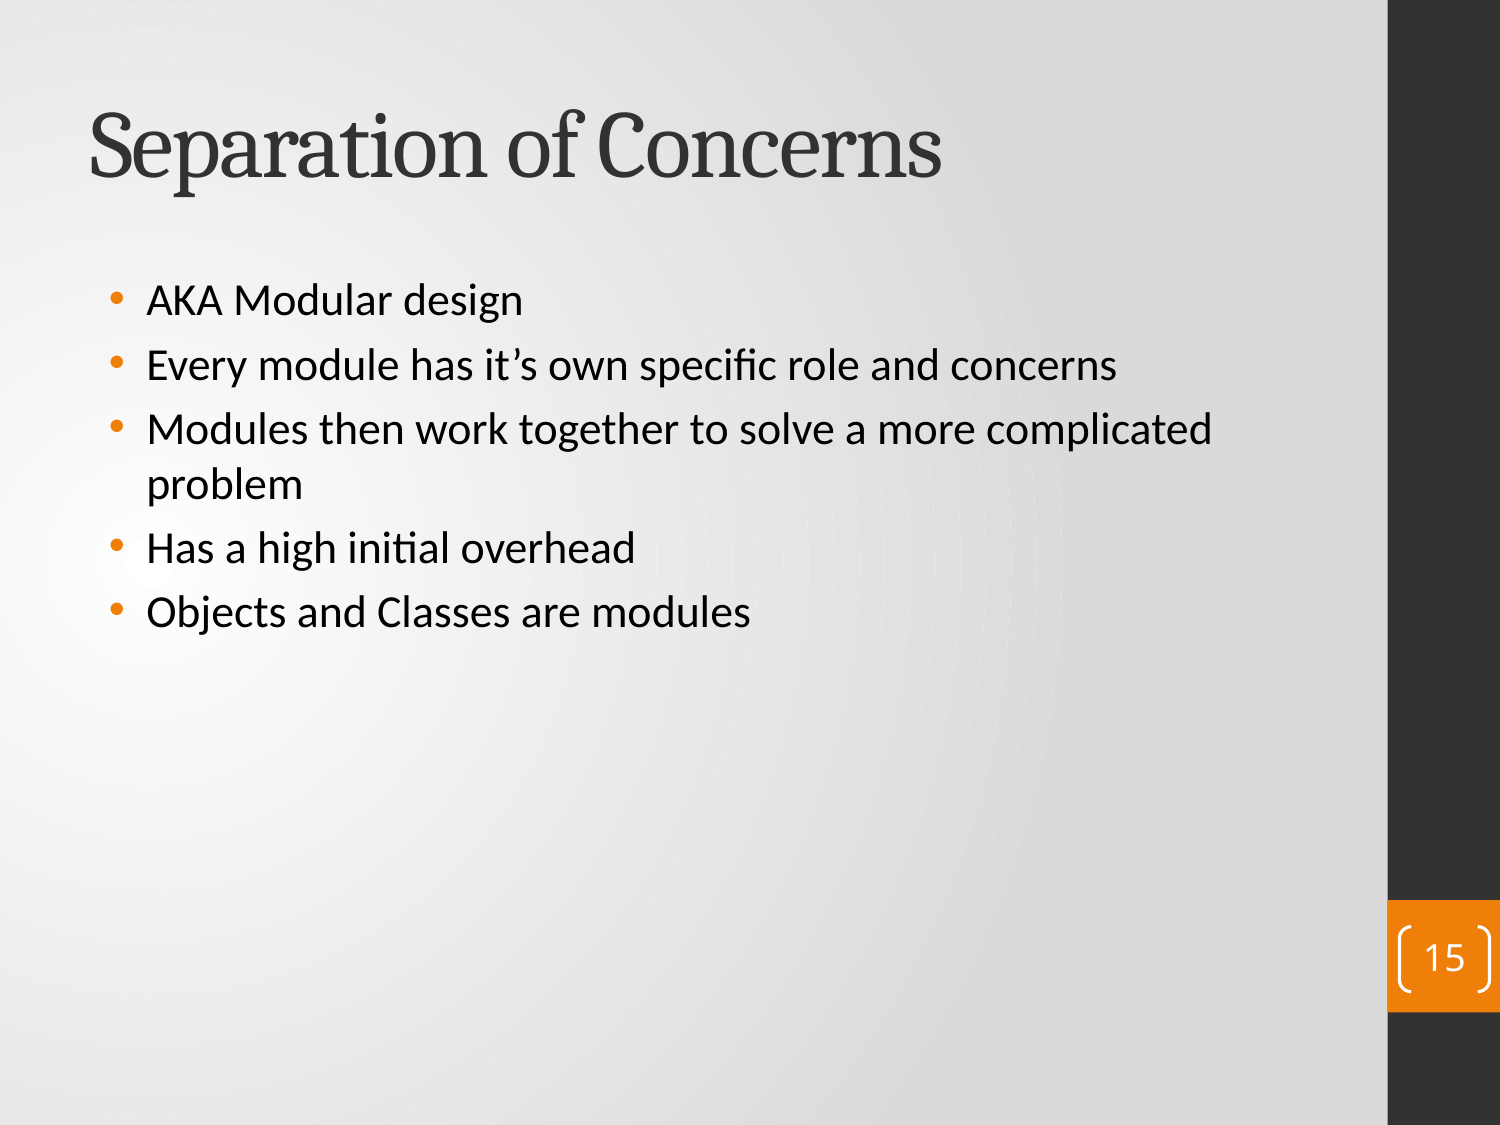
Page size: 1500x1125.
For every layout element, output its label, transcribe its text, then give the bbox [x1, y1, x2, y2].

title Separation of Concerns [75, 45, 1325, 233]
list AKA Modular design Every module has it’s own specific role and concerns Modules then work together to solve a more complicated problem Has a high initial overhead Objects and Classes are modules [75, 262, 1325, 1050]
slide_number 15 [1397, 925, 1492, 994]
